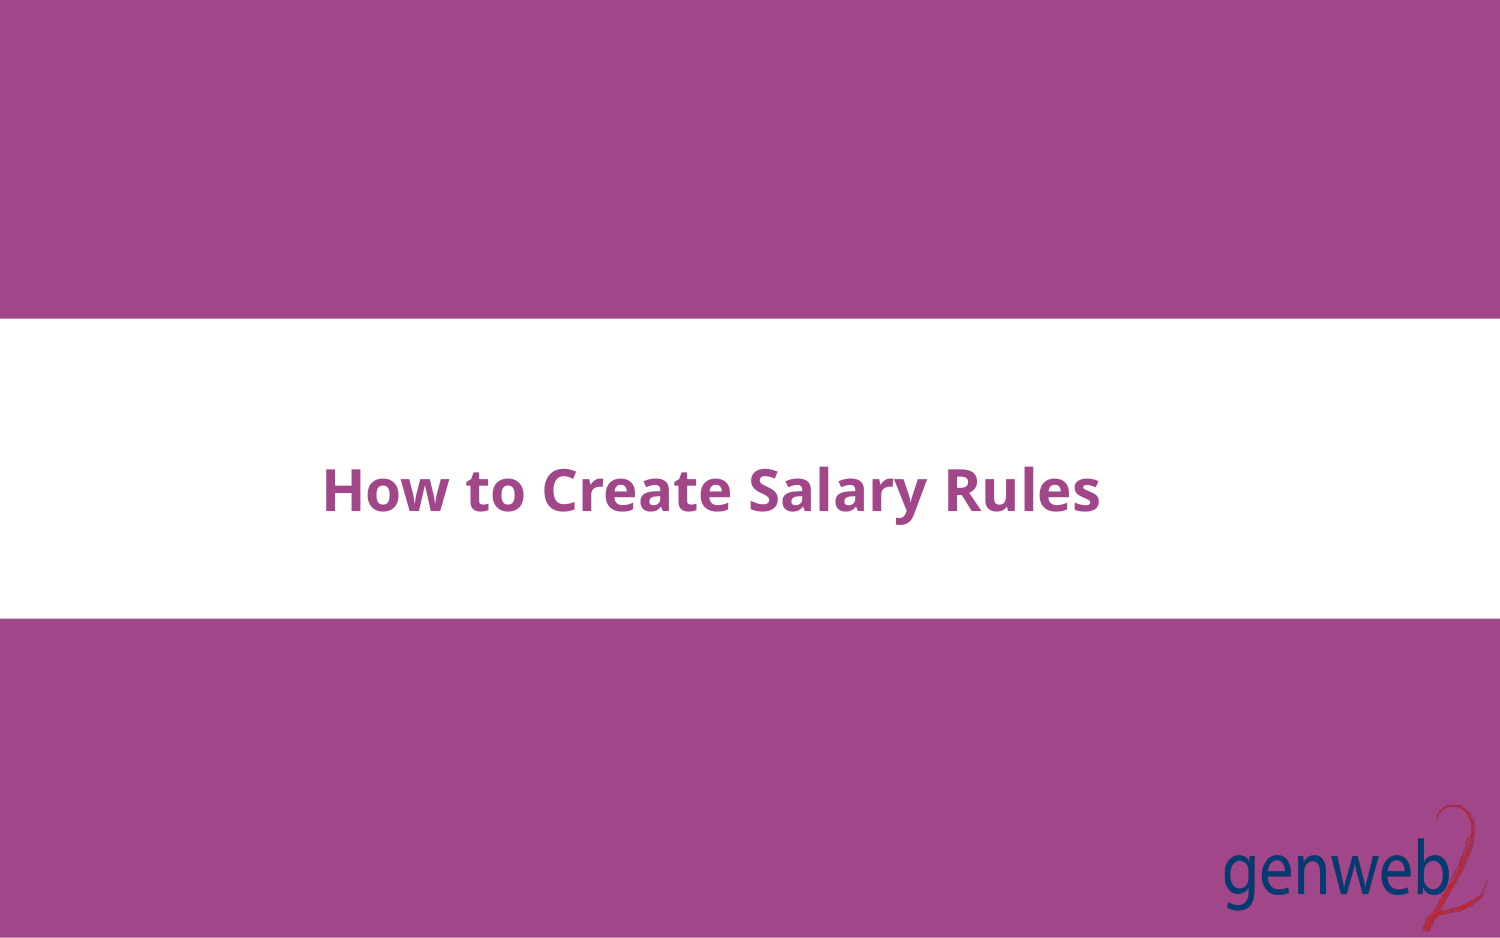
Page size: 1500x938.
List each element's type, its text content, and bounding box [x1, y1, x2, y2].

title How to Create Salary Rules [319, 411, 1181, 569]
picture [1224, 803, 1489, 932]
text_box [0, 317, 1500, 621]
